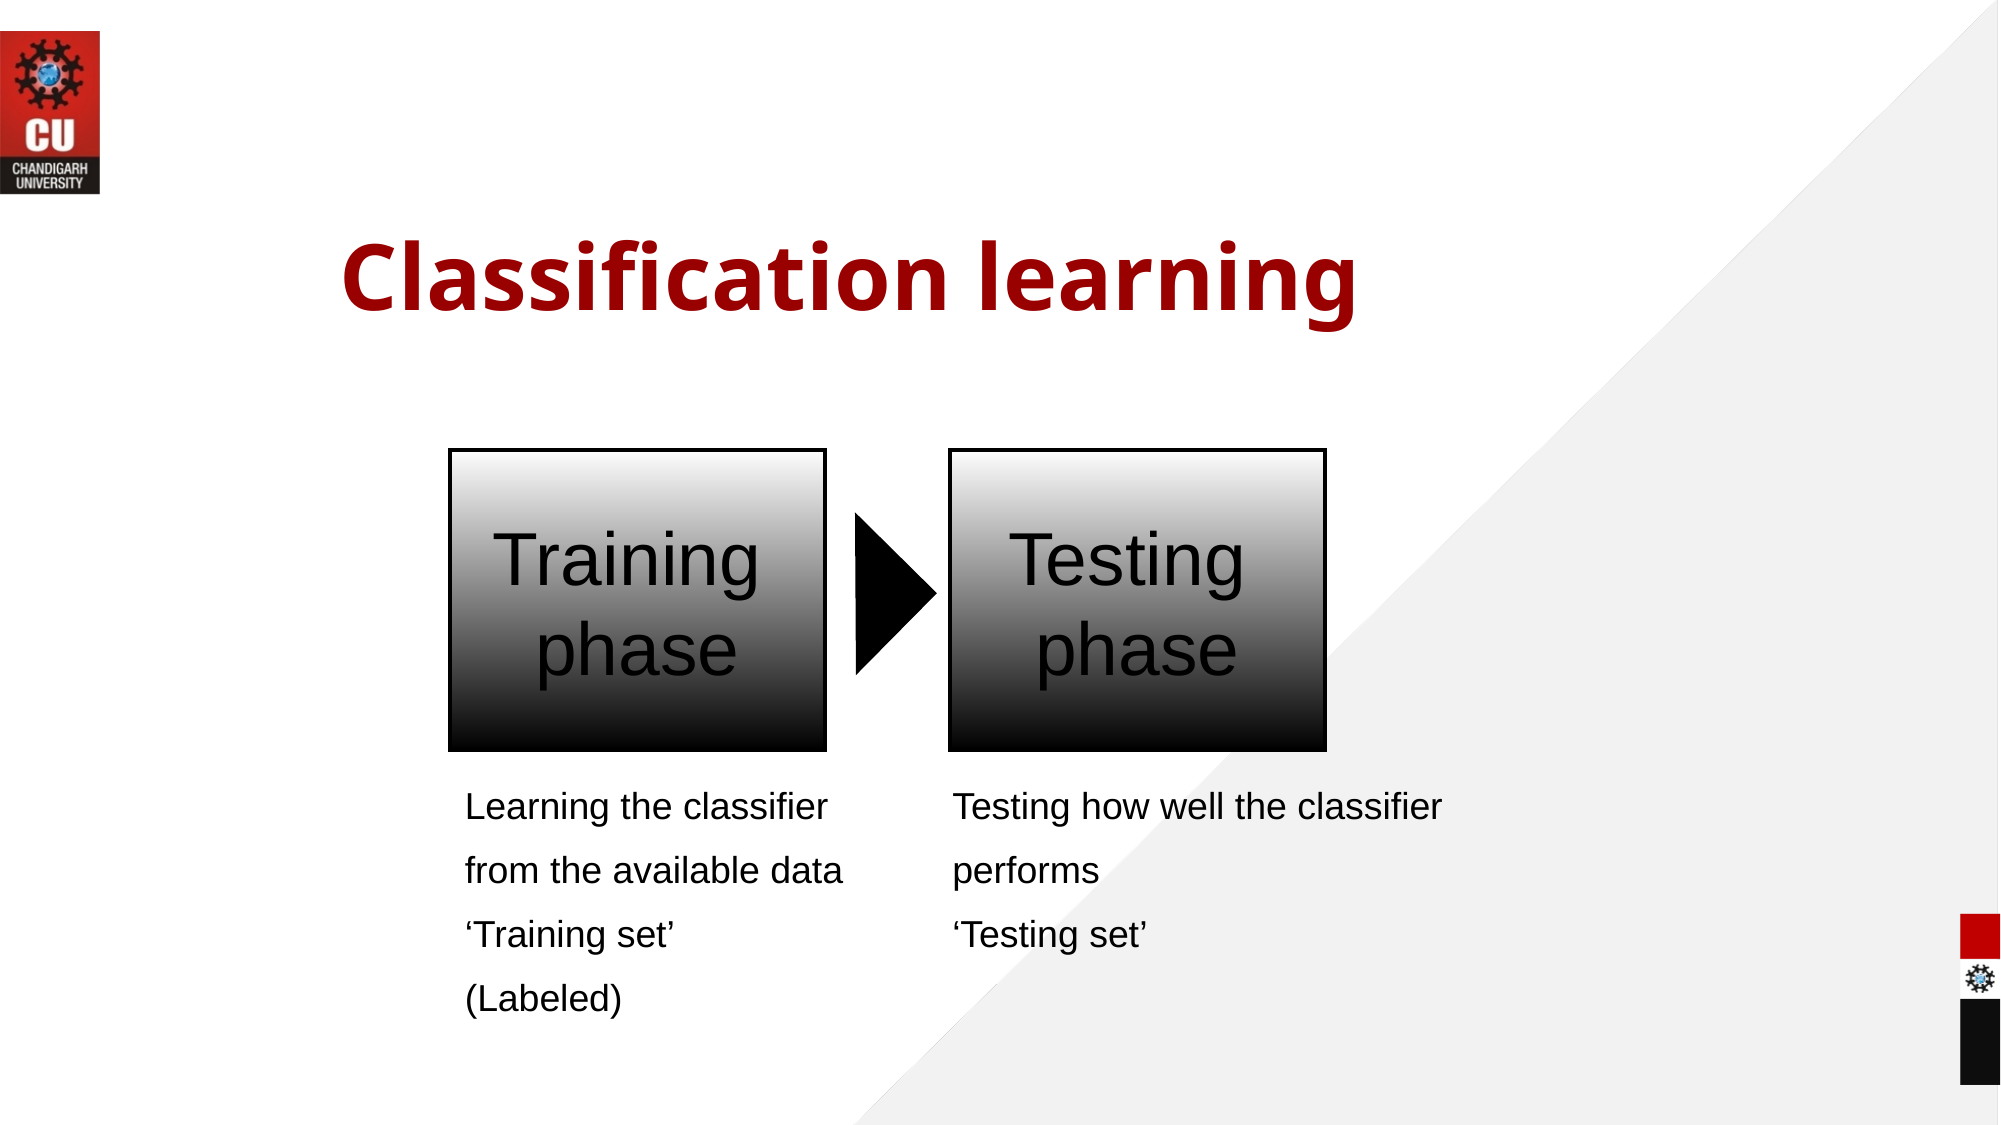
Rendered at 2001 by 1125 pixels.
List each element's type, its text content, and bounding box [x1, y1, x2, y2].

text_box Learning the classifier from the available data ‘Training set’ (Labeled) [449, 774, 937, 1026]
text_box Testing phase [949, 449, 1325, 750]
title Classification learning [324, 187, 1675, 375]
text_box Testing how well the classifier performs ‘Testing set’ [937, 774, 1613, 1026]
picture [0, 0, 2001, 1125]
text_box [855, 514, 936, 674]
text_box Training phase [449, 449, 825, 750]
